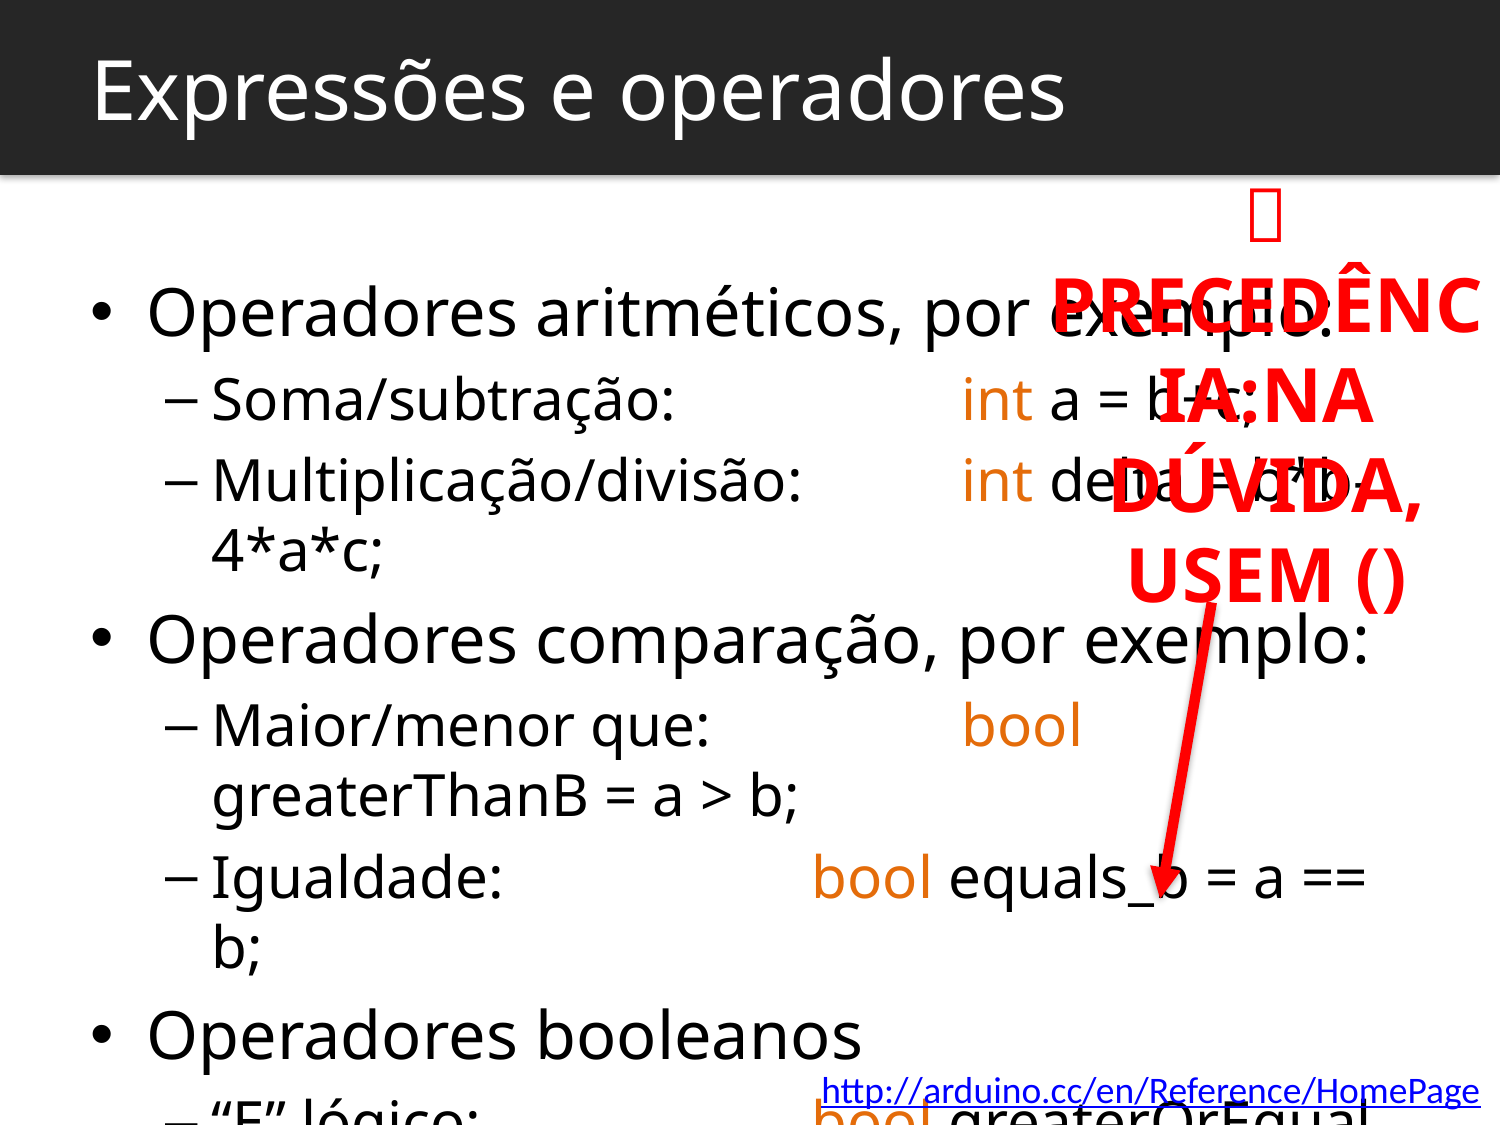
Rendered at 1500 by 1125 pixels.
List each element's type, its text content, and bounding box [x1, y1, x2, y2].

text_box  Precedência:Na dúvida, usem () [1032, 208, 1500, 576]
text_box [0, 0, 1500, 176]
text_box Expressões e operadores [74, 0, 1425, 175]
text_box http://arduino.cc/en/Reference/HomePage [806, 1058, 1496, 1119]
list Operadores aritméticos, por exemplo: Soma/subtração: int a = b+c; Multiplicação/divisão: int delta = b*b-4*a*c; Operadores comparação, por exemplo: Maior/menor que: bool greaterThanB = a > b; Igualdade: bool equals_b = a == b; Operadores booleanos “E” lógico: bool greaterOrEqual = (a > b) && (a == b); [75, 262, 1425, 1005]
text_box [1159, 602, 1212, 899]
